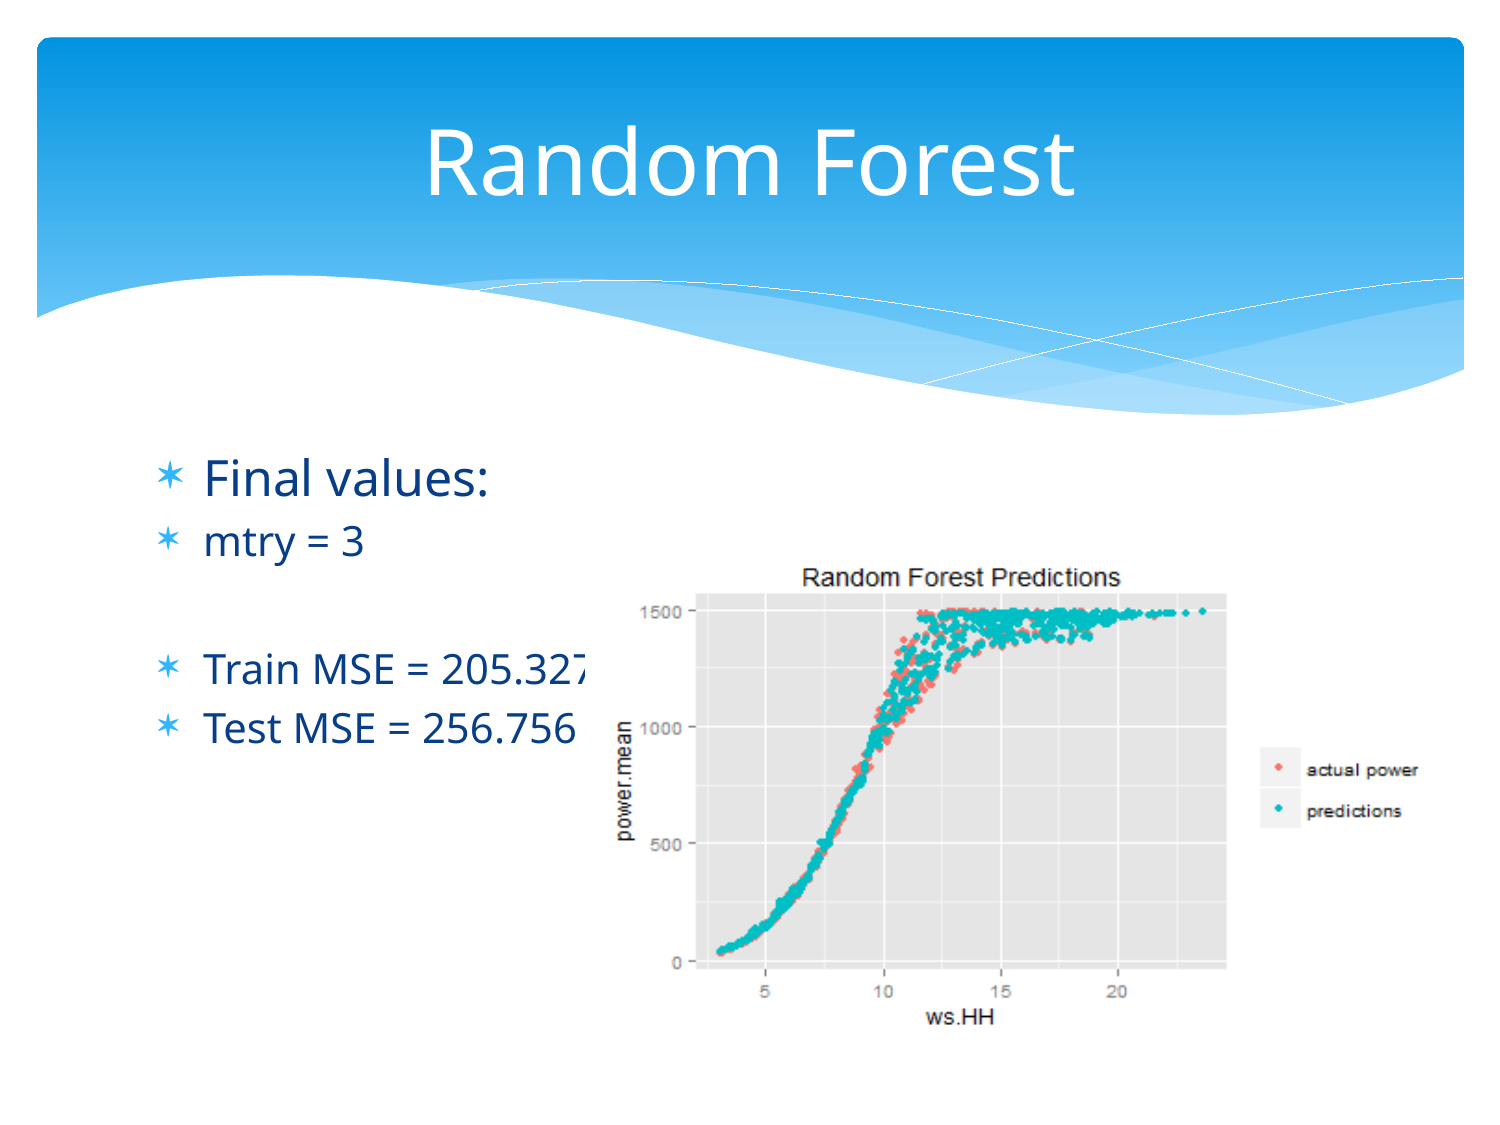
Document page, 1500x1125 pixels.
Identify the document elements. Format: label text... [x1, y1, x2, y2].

picture [584, 524, 1486, 1051]
list Final values: mtry = 3 Train MSE = 205.327 Test MSE = 256.756 [143, 438, 1359, 1005]
title Random Forest [75, 55, 1425, 261]
